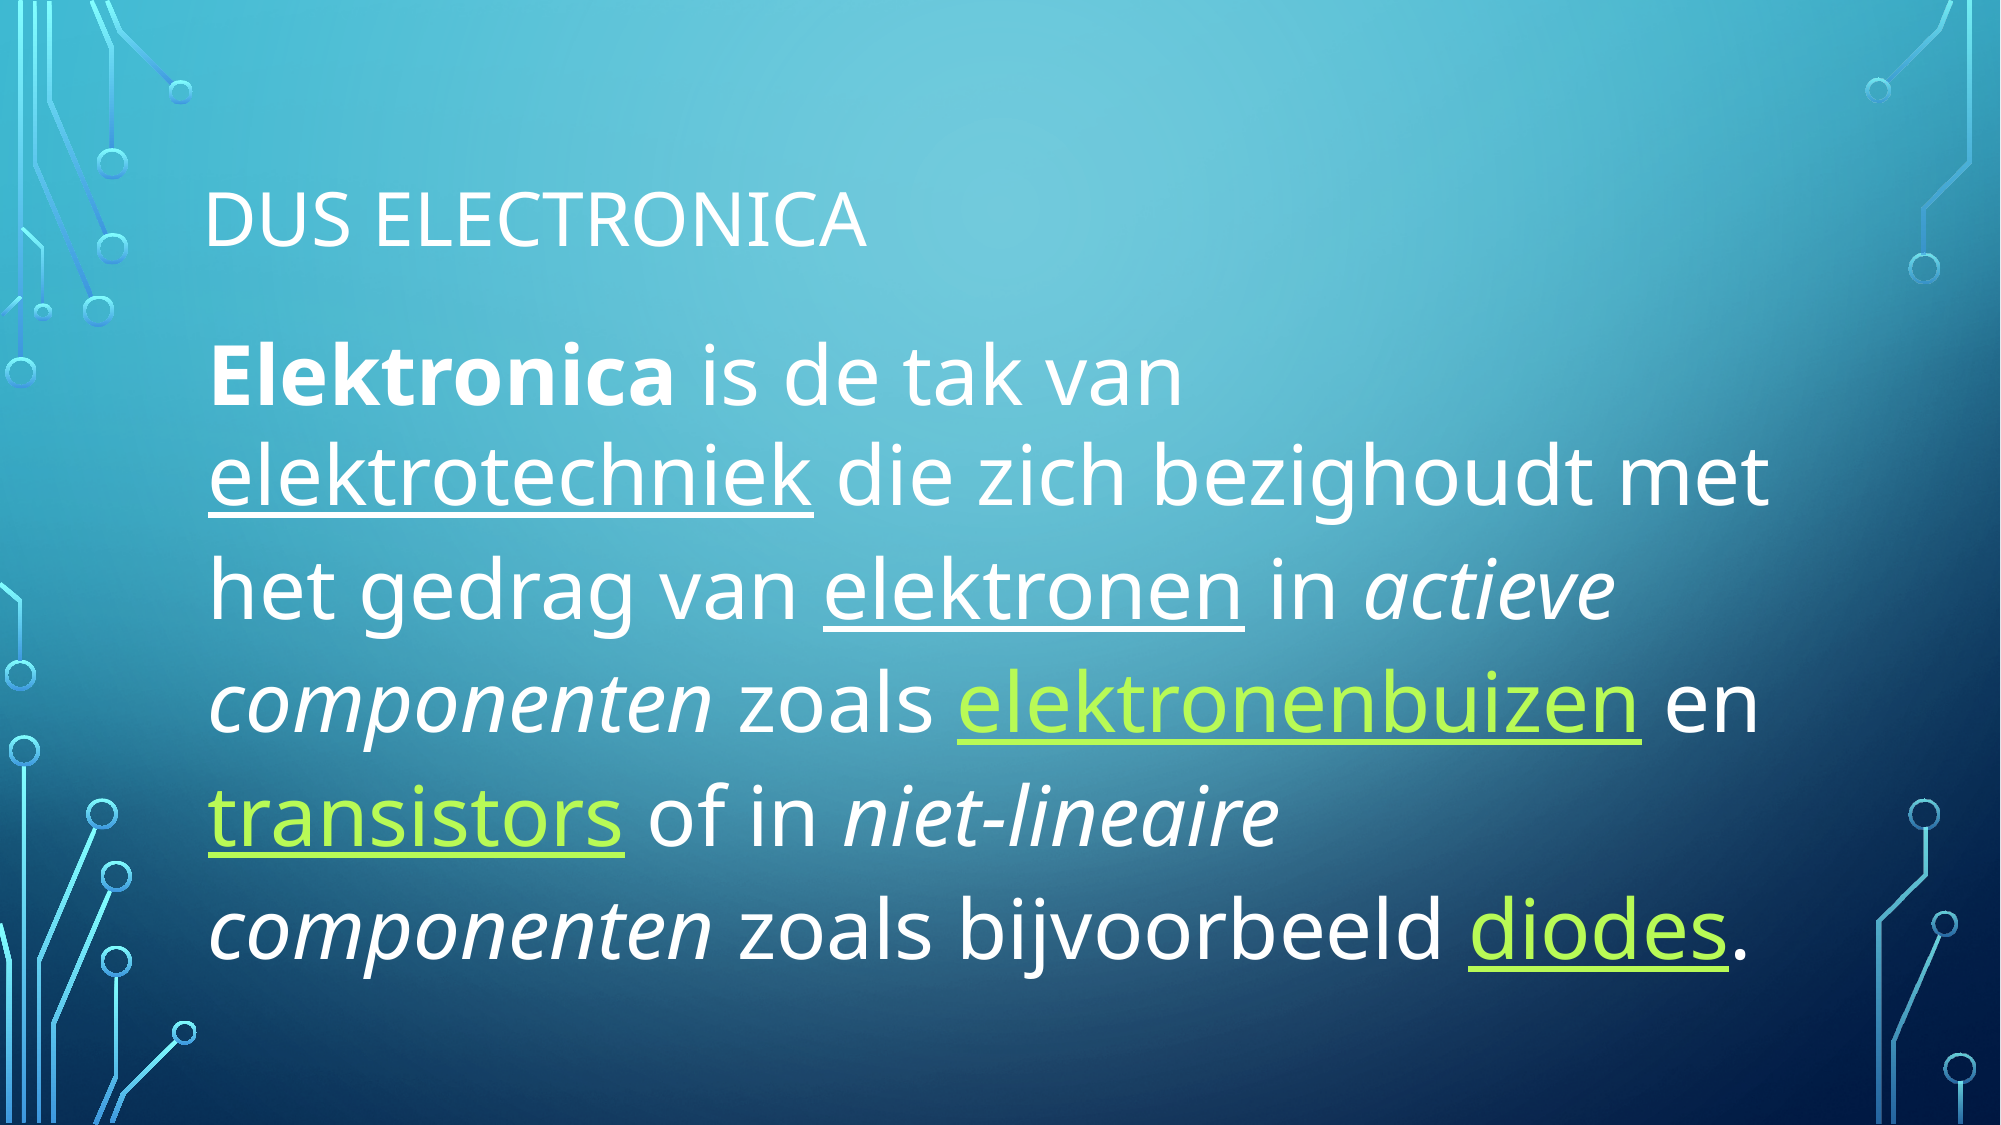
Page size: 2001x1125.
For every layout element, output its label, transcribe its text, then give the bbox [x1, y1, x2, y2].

title Dus electronica [187, 101, 1813, 344]
text_box Elektronica is de tak van elektrotechniek die zich bezighoudt met het gedrag van elektronen in actieve componenten zoals elektronenbuizen en transistors of in niet-lineaire componenten zoals bijvoorbeeld diodes. [193, 314, 1807, 998]
